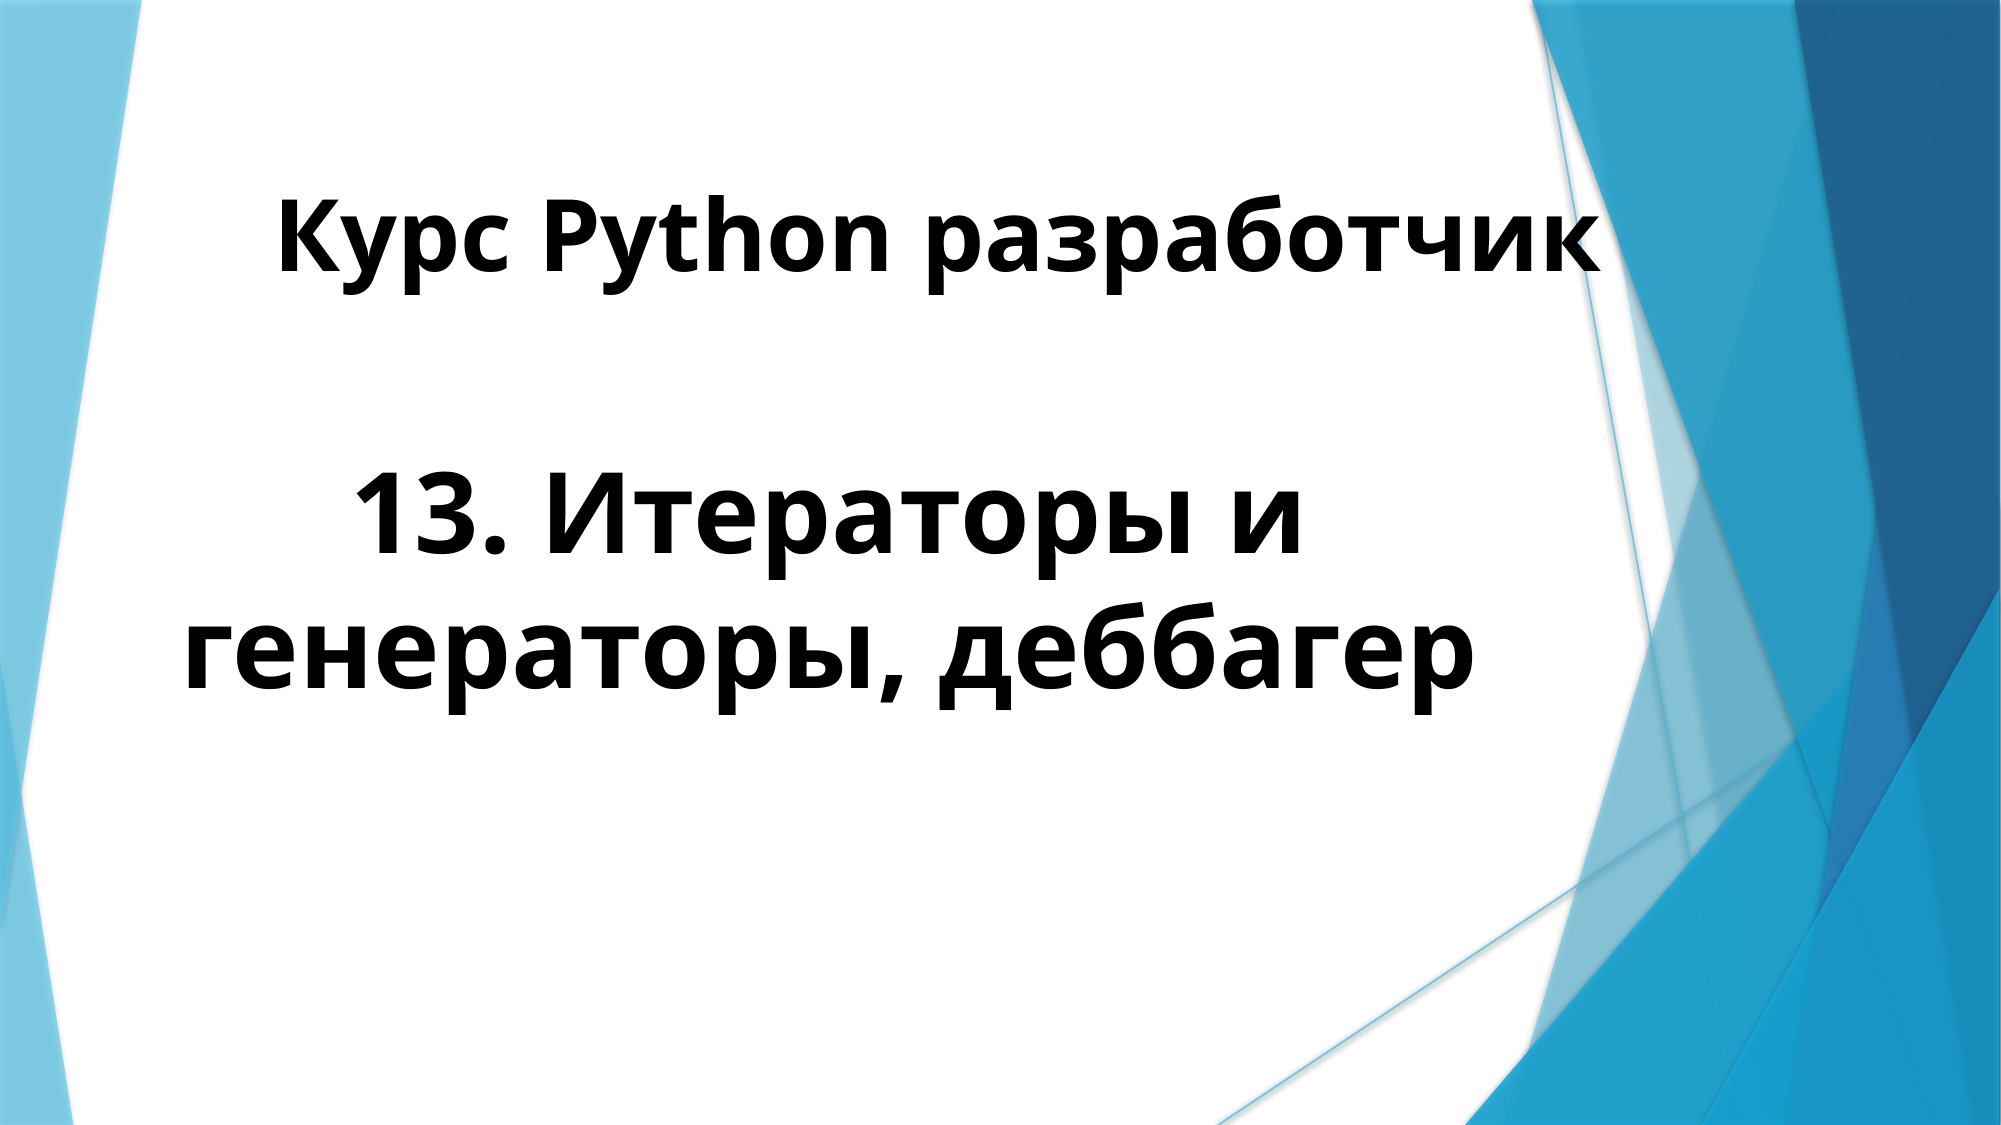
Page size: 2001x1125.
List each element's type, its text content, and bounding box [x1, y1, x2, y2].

text_box Курс Python разработчик [257, 141, 1618, 322]
text_box 13. Итераторы и генераторы, деббагер [68, 441, 1591, 711]
